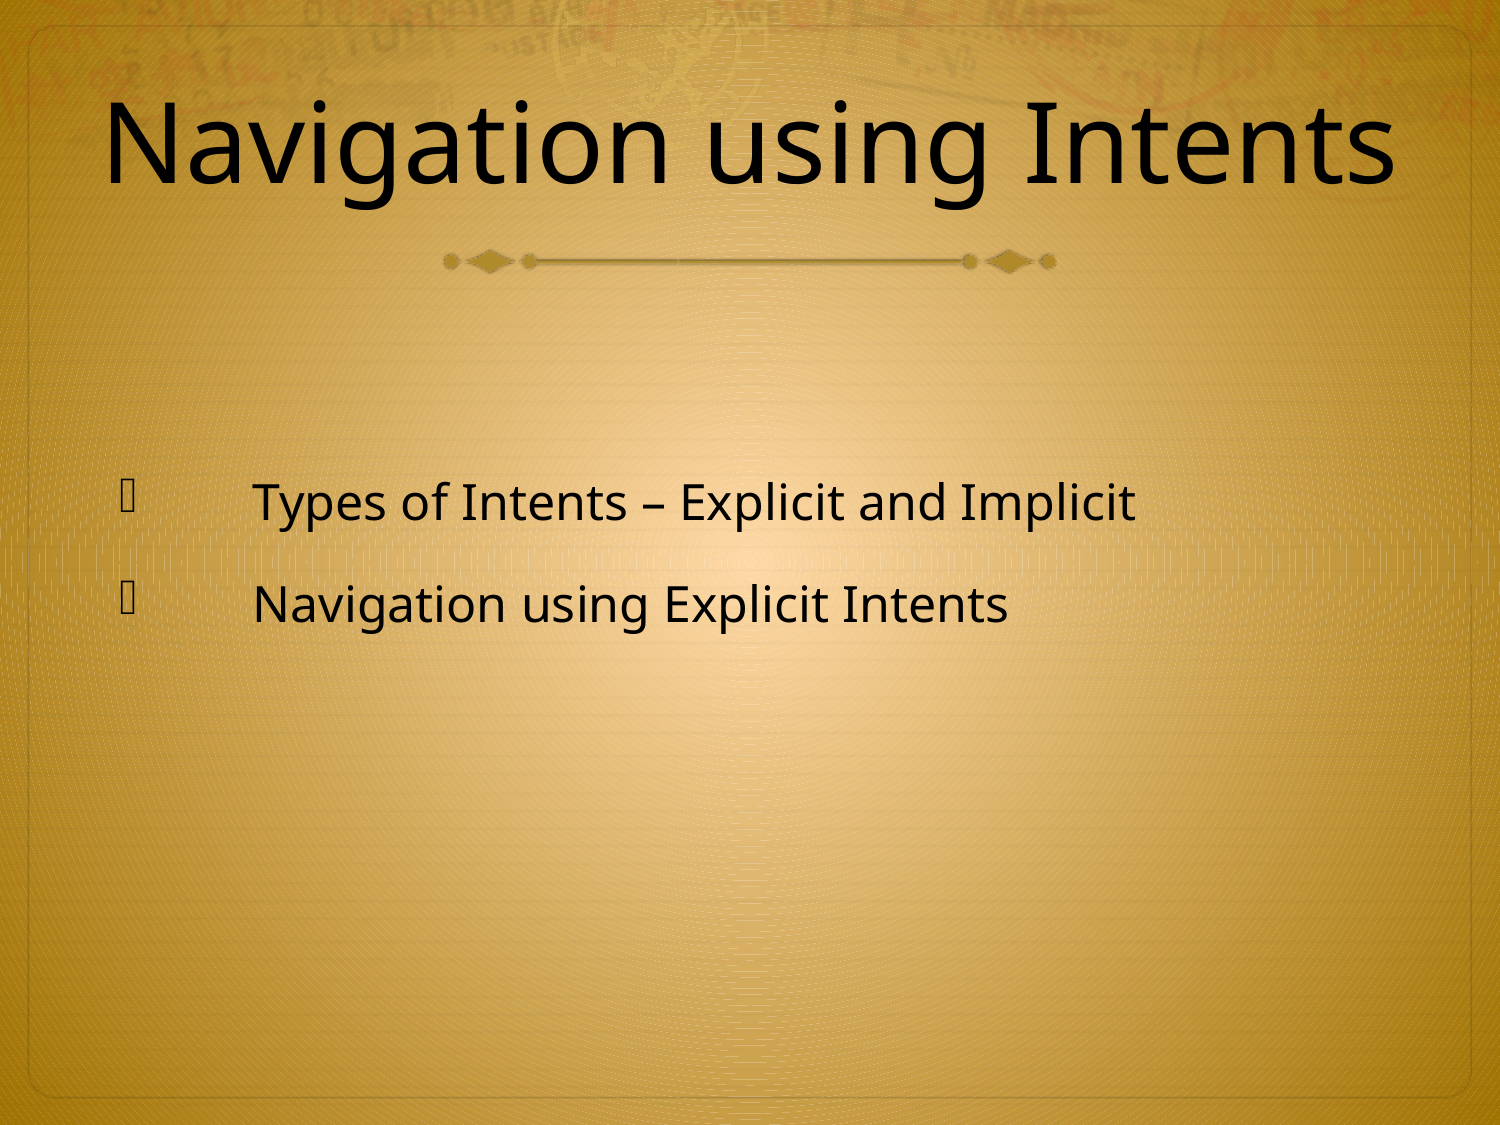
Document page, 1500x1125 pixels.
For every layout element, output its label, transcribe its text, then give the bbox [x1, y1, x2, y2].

picture [0, 0, 1500, 1125]
list Types of Intents – Explicit and Implicit Navigation using Explicit Intents [111, 462, 1425, 1125]
title Navigation using Intents [93, 44, 1407, 234]
